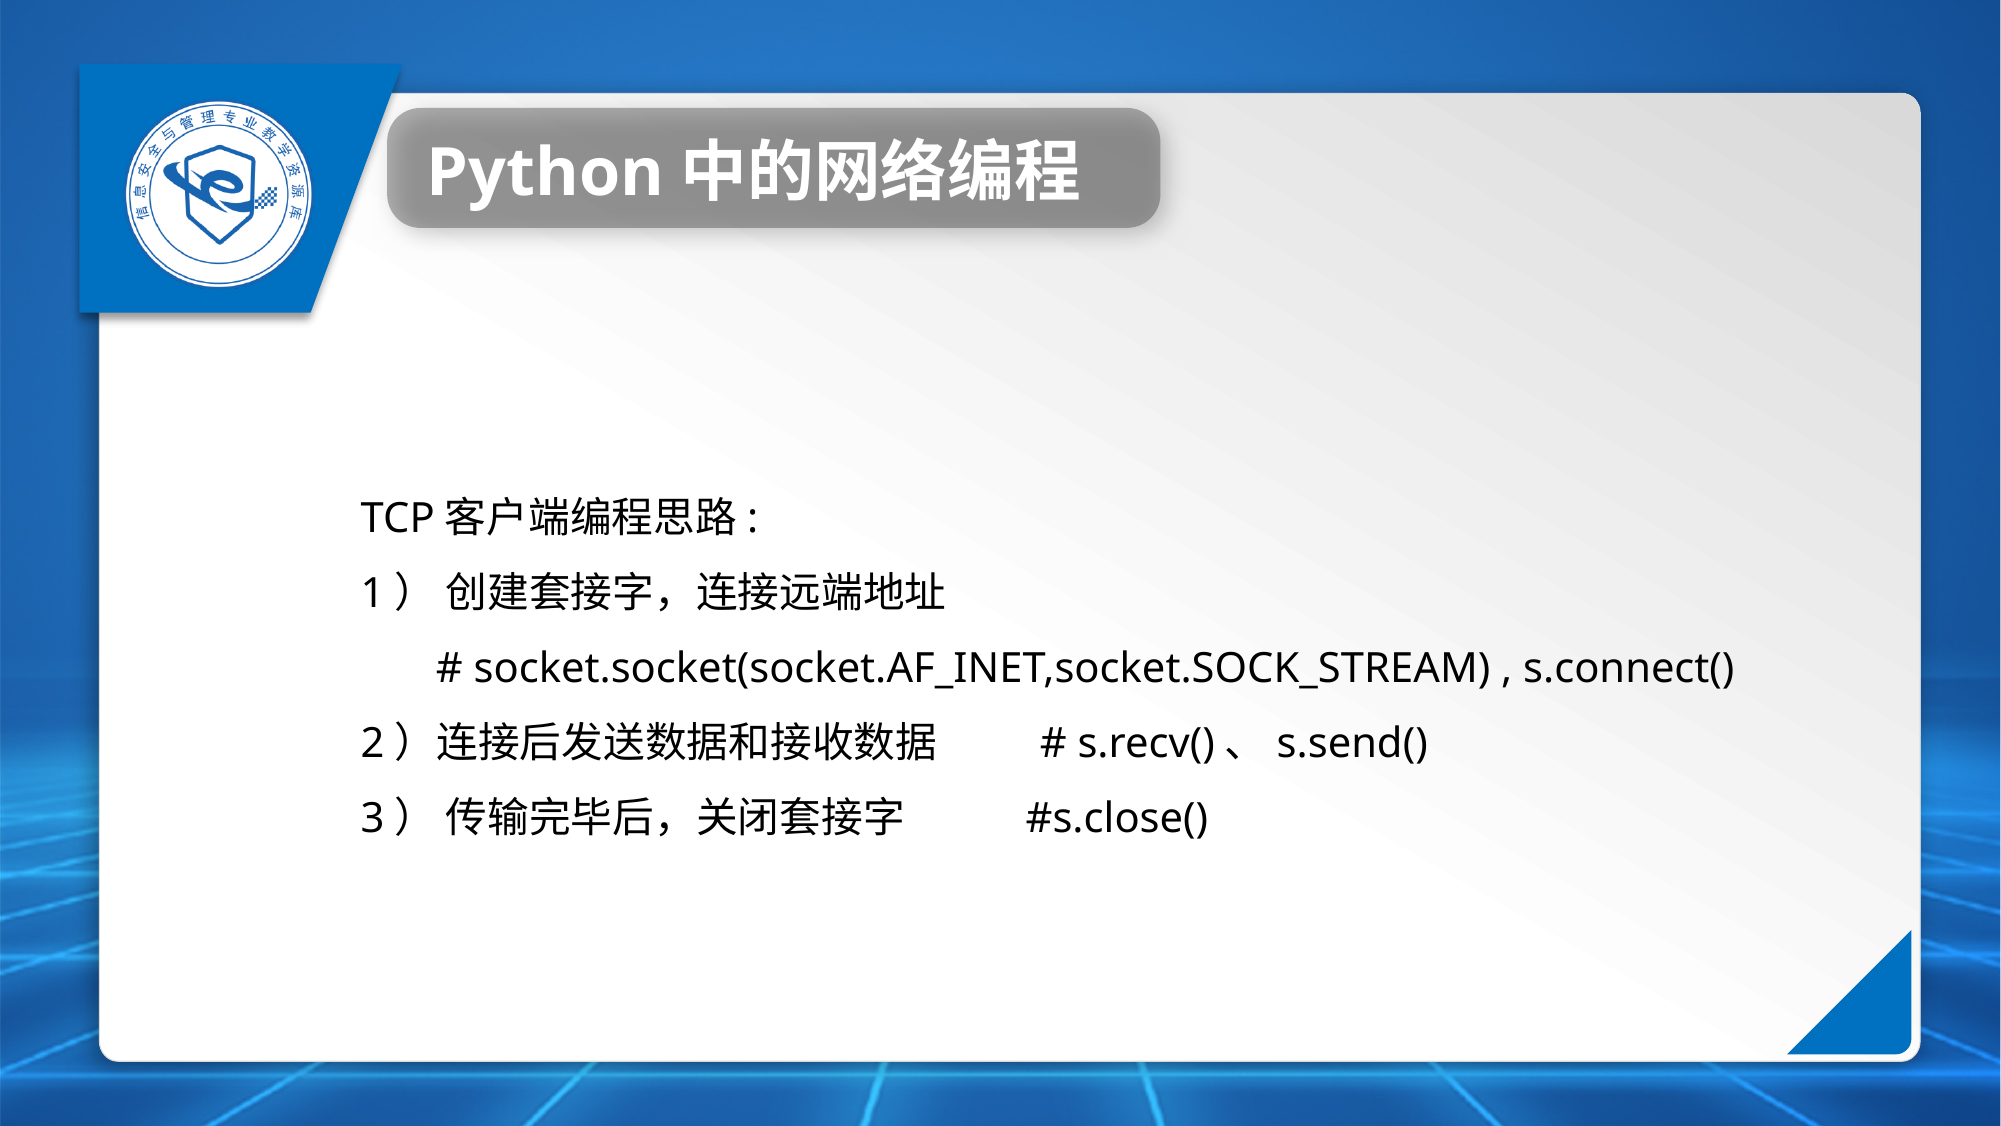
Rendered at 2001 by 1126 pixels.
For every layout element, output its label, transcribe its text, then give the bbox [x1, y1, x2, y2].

text_box [386, 106, 1162, 229]
picture [123, 99, 314, 289]
text_box TCP客户端编程思路: 1） 创建套接字，连接远端地址 # socket.socket(socket.AF_INET,socket.SOCK_STREAM) , s.connect() 2）连接后发送数据和接收数据 # s.recv()、s.send() 3） 传输完毕后，关闭套接字 #s.close() [264, 458, 2001, 849]
text_box Python中的网络编程 [412, 120, 1096, 216]
picture [0, 0, 2001, 1126]
